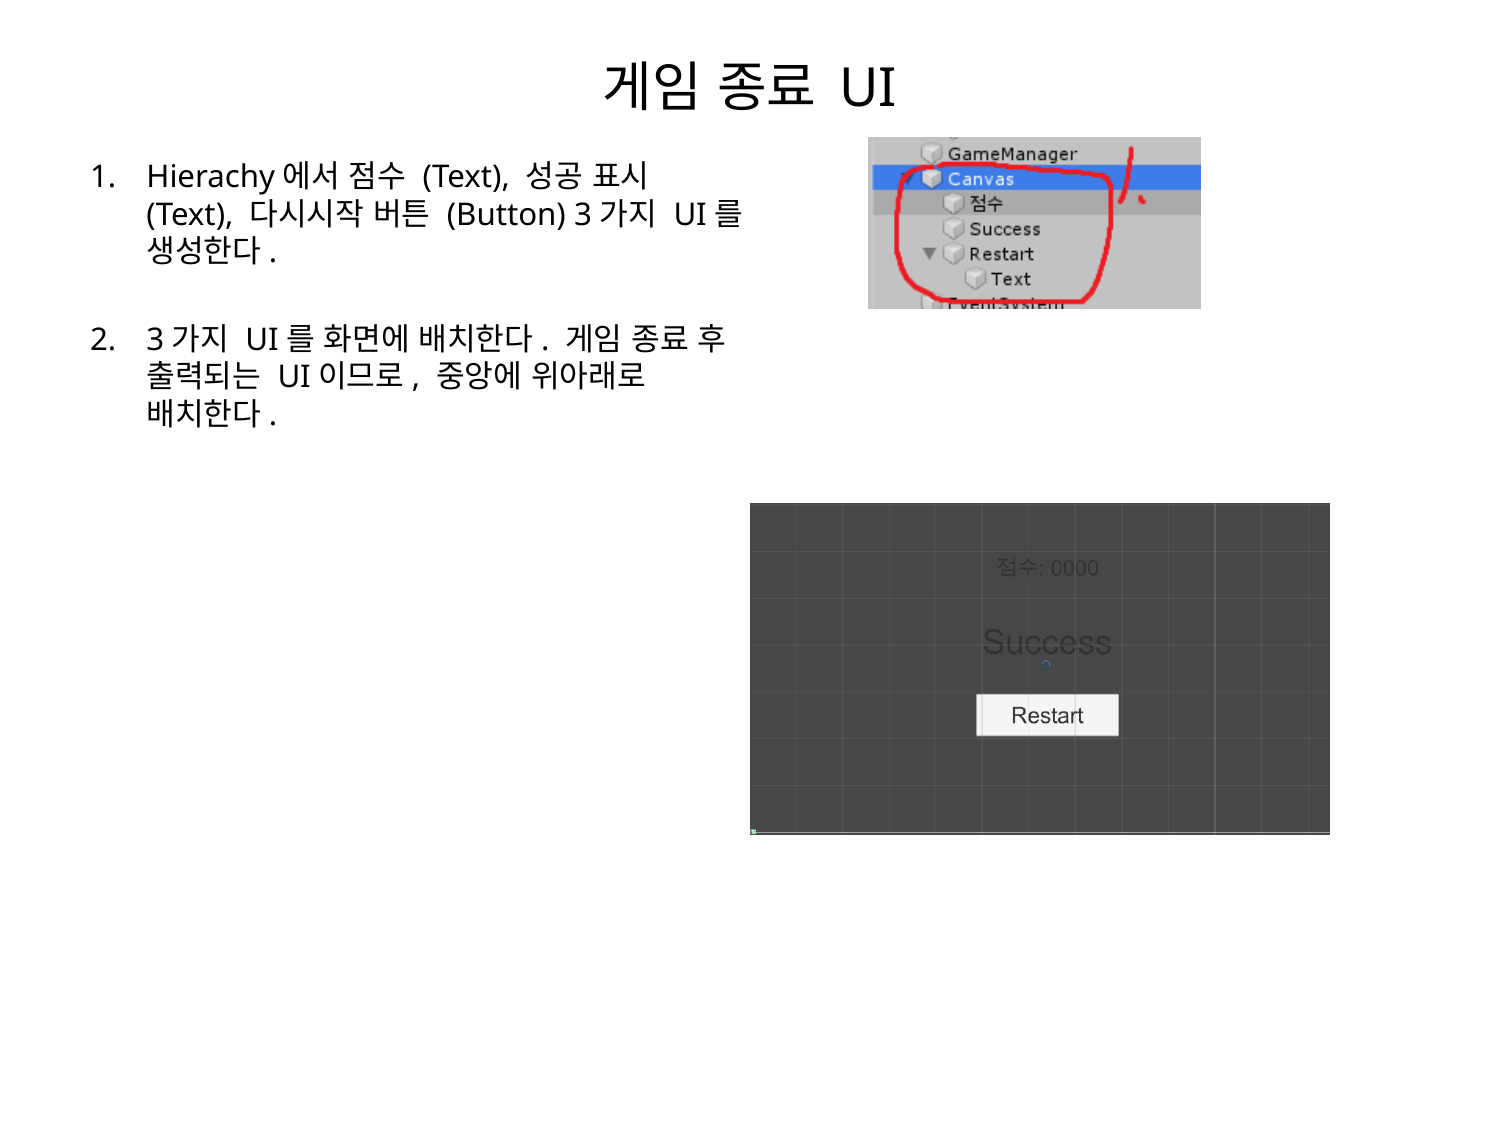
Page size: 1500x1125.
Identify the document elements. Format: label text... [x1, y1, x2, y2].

picture [749, 503, 1330, 835]
title 게임 종료 UI [75, 45, 1425, 126]
picture [867, 136, 1202, 310]
list Hierachy에서 점수 (Text), 성공 표시 (Text), 다시시작 버튼 (Button) 3가지 UI를 생성한다. 3가지 UI를 화면에 배치한다. 게임 종료 후 출력되는 UI이므로, 중앙에 위아래로 배치한다. [75, 149, 762, 1005]
